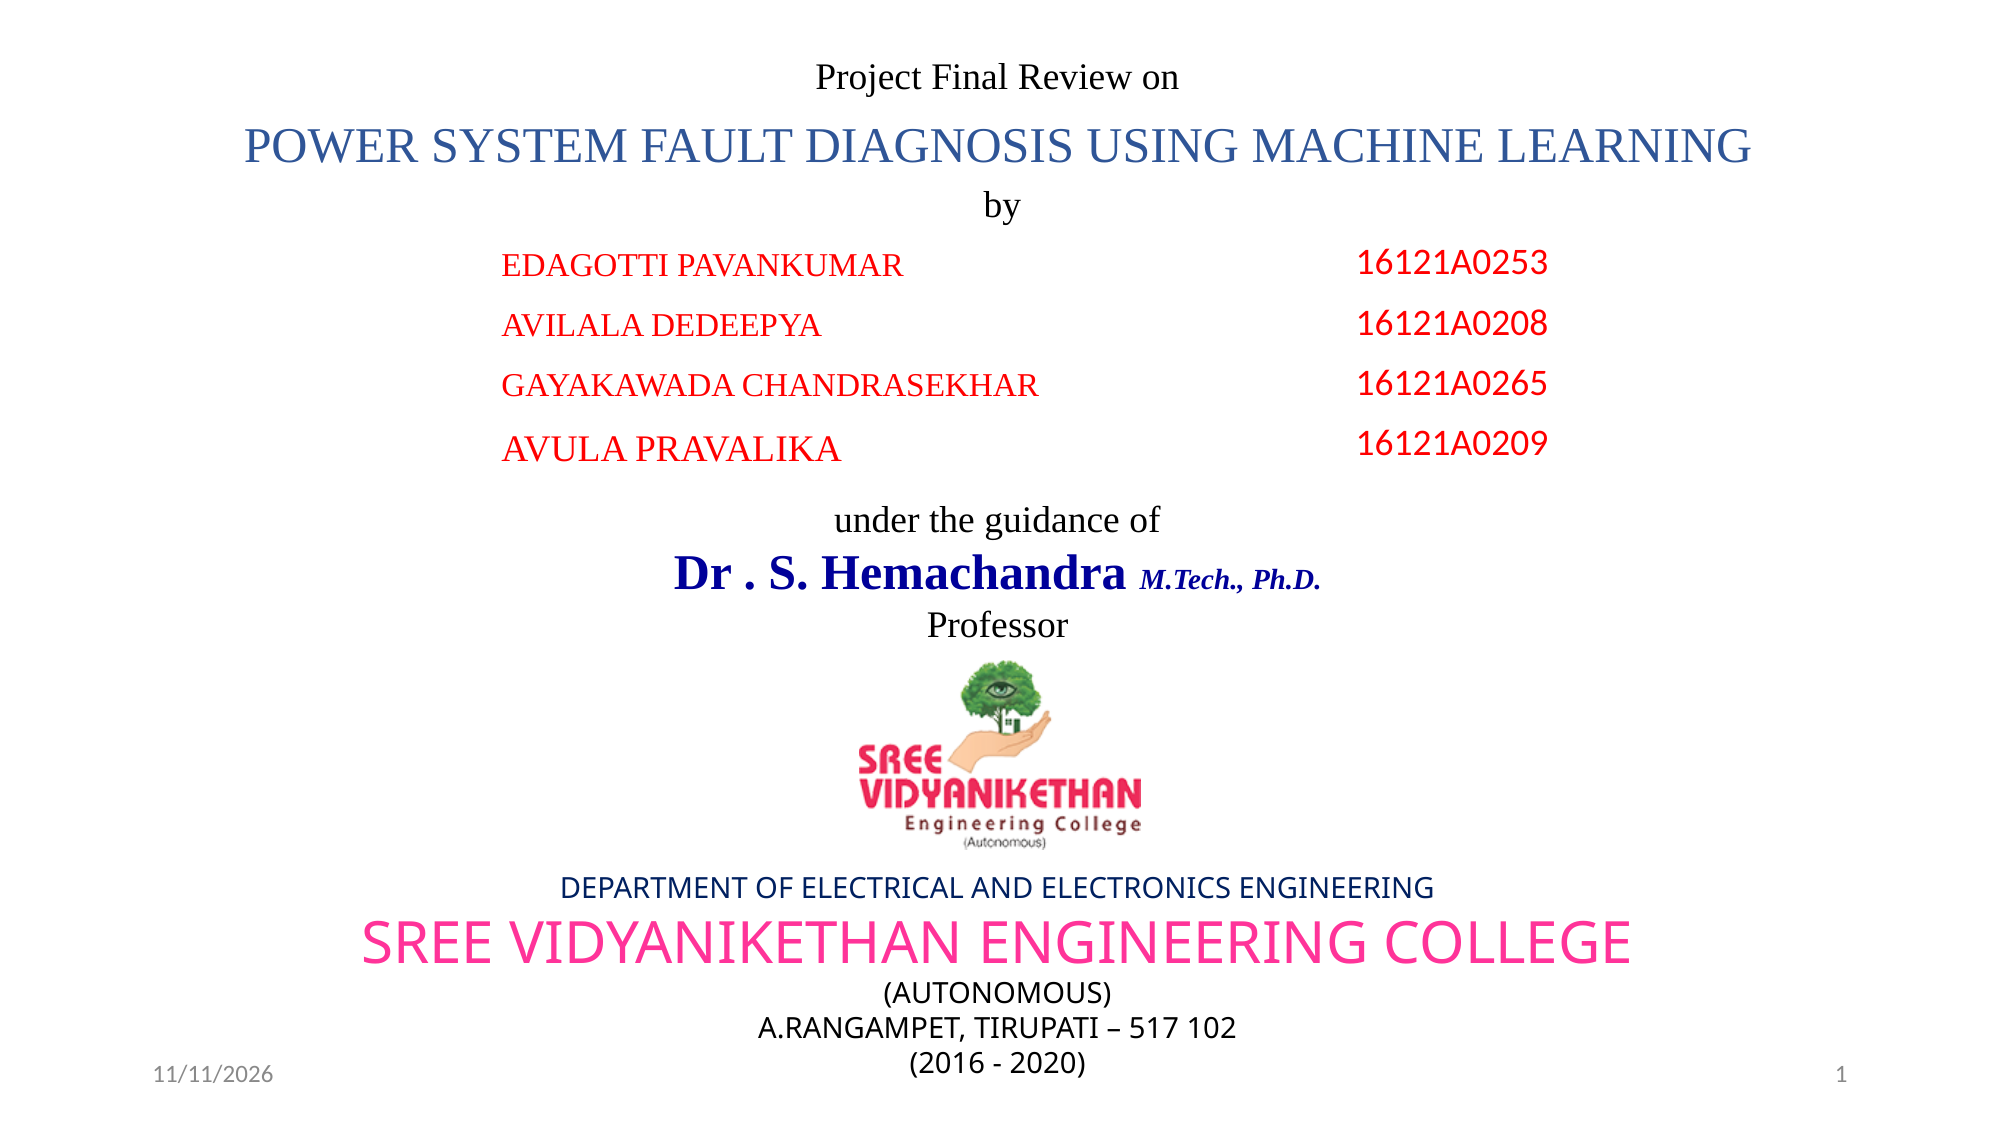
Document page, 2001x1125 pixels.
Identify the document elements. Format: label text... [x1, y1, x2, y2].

table_cell 16121A0208 [1341, 299, 1964, 360]
table_header 16121A0253 [1341, 239, 1964, 299]
text_box Project Final Review on POWER SYSTEM FAULT DIAGNOSIS USING MACHINE LEARNING by under the guidance of Dr . S. Hemachandra M.Tech., Ph.D. Professor DEPARTMENT OF ELECTRICAL AND ELECTRONICS ENGINEERING SREE VIDYANIKETHAN ENGINEERING COLLEGE (AUTONOMOUS) A.RANGAMPET, TIRUPATI – 517 102 (2016 - 2020) [31, 0, 1964, 1087]
picture [859, 660, 1141, 851]
table_cell 16121A0265 [1341, 360, 1964, 420]
table_cell 16121A0209 [1341, 420, 1964, 481]
slide_number 1 [1412, 1042, 1863, 1103]
table_header EDAGOTTI PAVANKUMAR [486, 239, 1341, 299]
table_cell GAYAKAWADA CHANDRASEKHAR [486, 360, 1341, 420]
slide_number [137, 1042, 588, 1103]
table_cell AVULA PRAVALIKA [486, 420, 1341, 481]
table_cell AVILALA DEDEEPYA [486, 299, 1341, 360]
